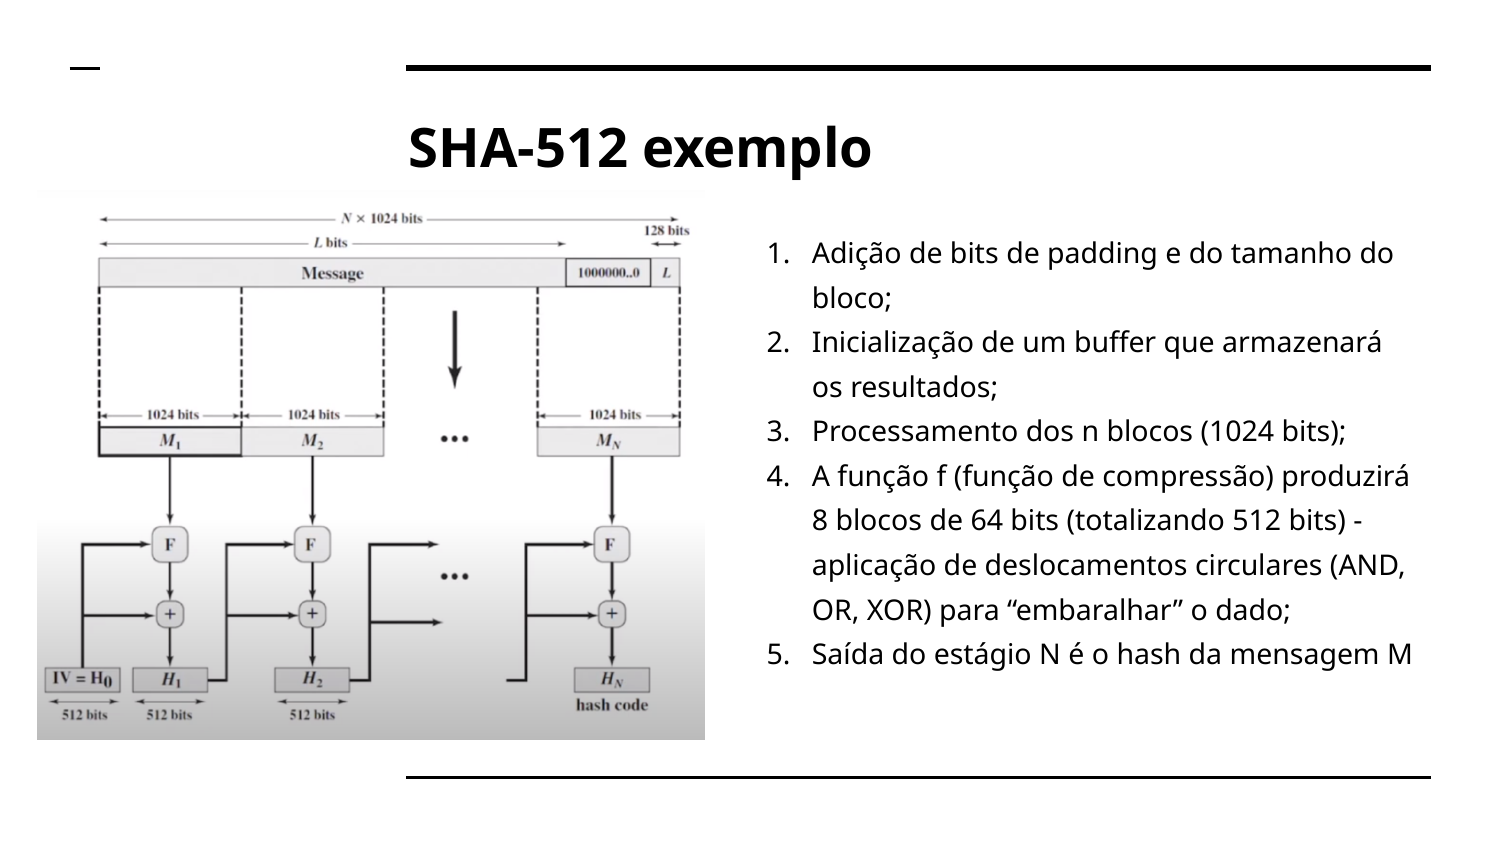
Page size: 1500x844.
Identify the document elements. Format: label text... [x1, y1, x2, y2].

title SHA-512 exemplo [393, 94, 1431, 199]
picture [37, 190, 705, 740]
list Adição de bits de padding e do tamanho do bloco; Inicialização de um buffer que armazenará os resultados; Processamento dos n blocos (1024 bits); A função f (função de compressão) produzirá 8 blocos de 64 bits (totalizando 512 bits) - aplicação de deslocamentos circulares (AND, OR, XOR) para “embaralhar” o dado; Saída do estágio N é o hash da mensagem M [735, 212, 1431, 770]
